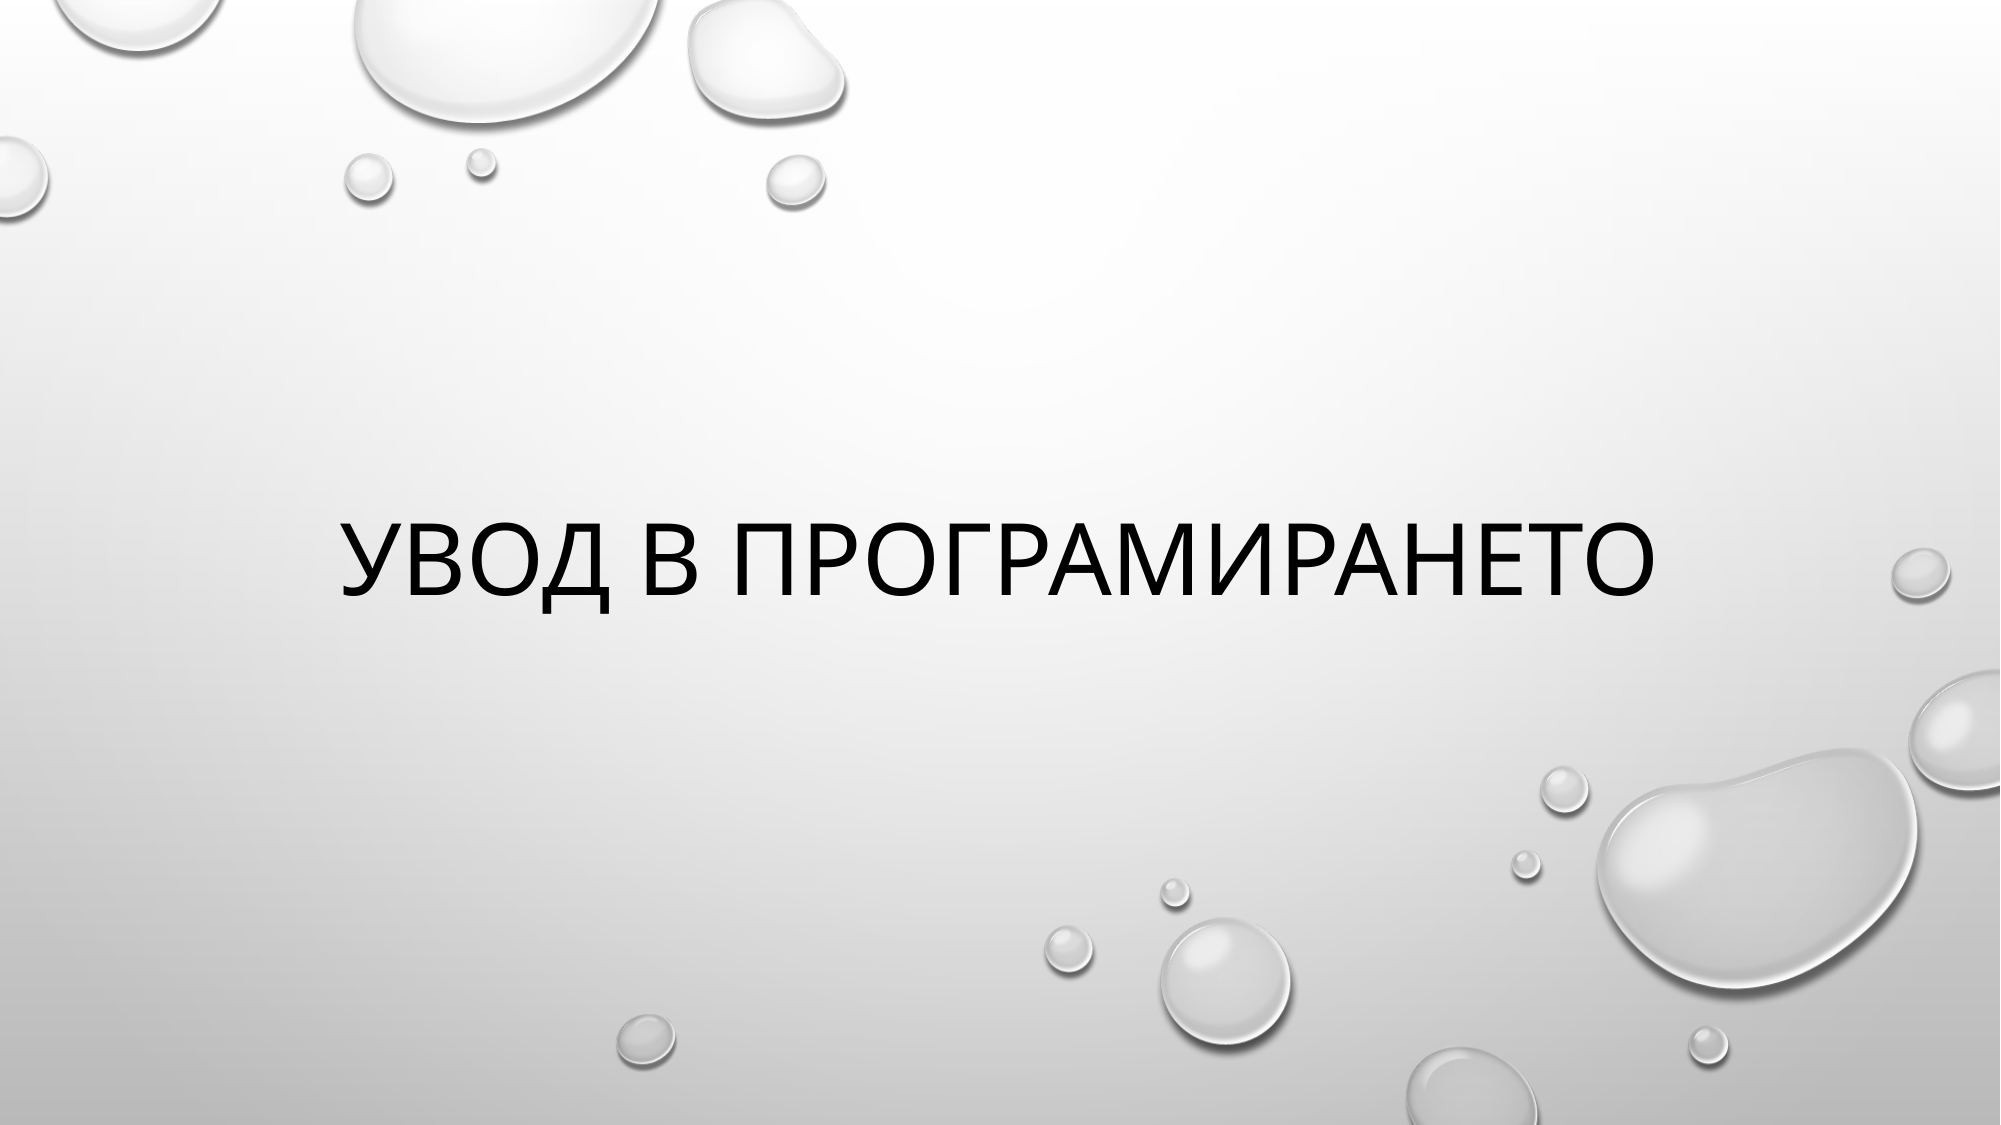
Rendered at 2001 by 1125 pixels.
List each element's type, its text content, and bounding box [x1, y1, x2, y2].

picture [0, 0, 2000, 1125]
title Увод в програмирането [287, 213, 1713, 625]
